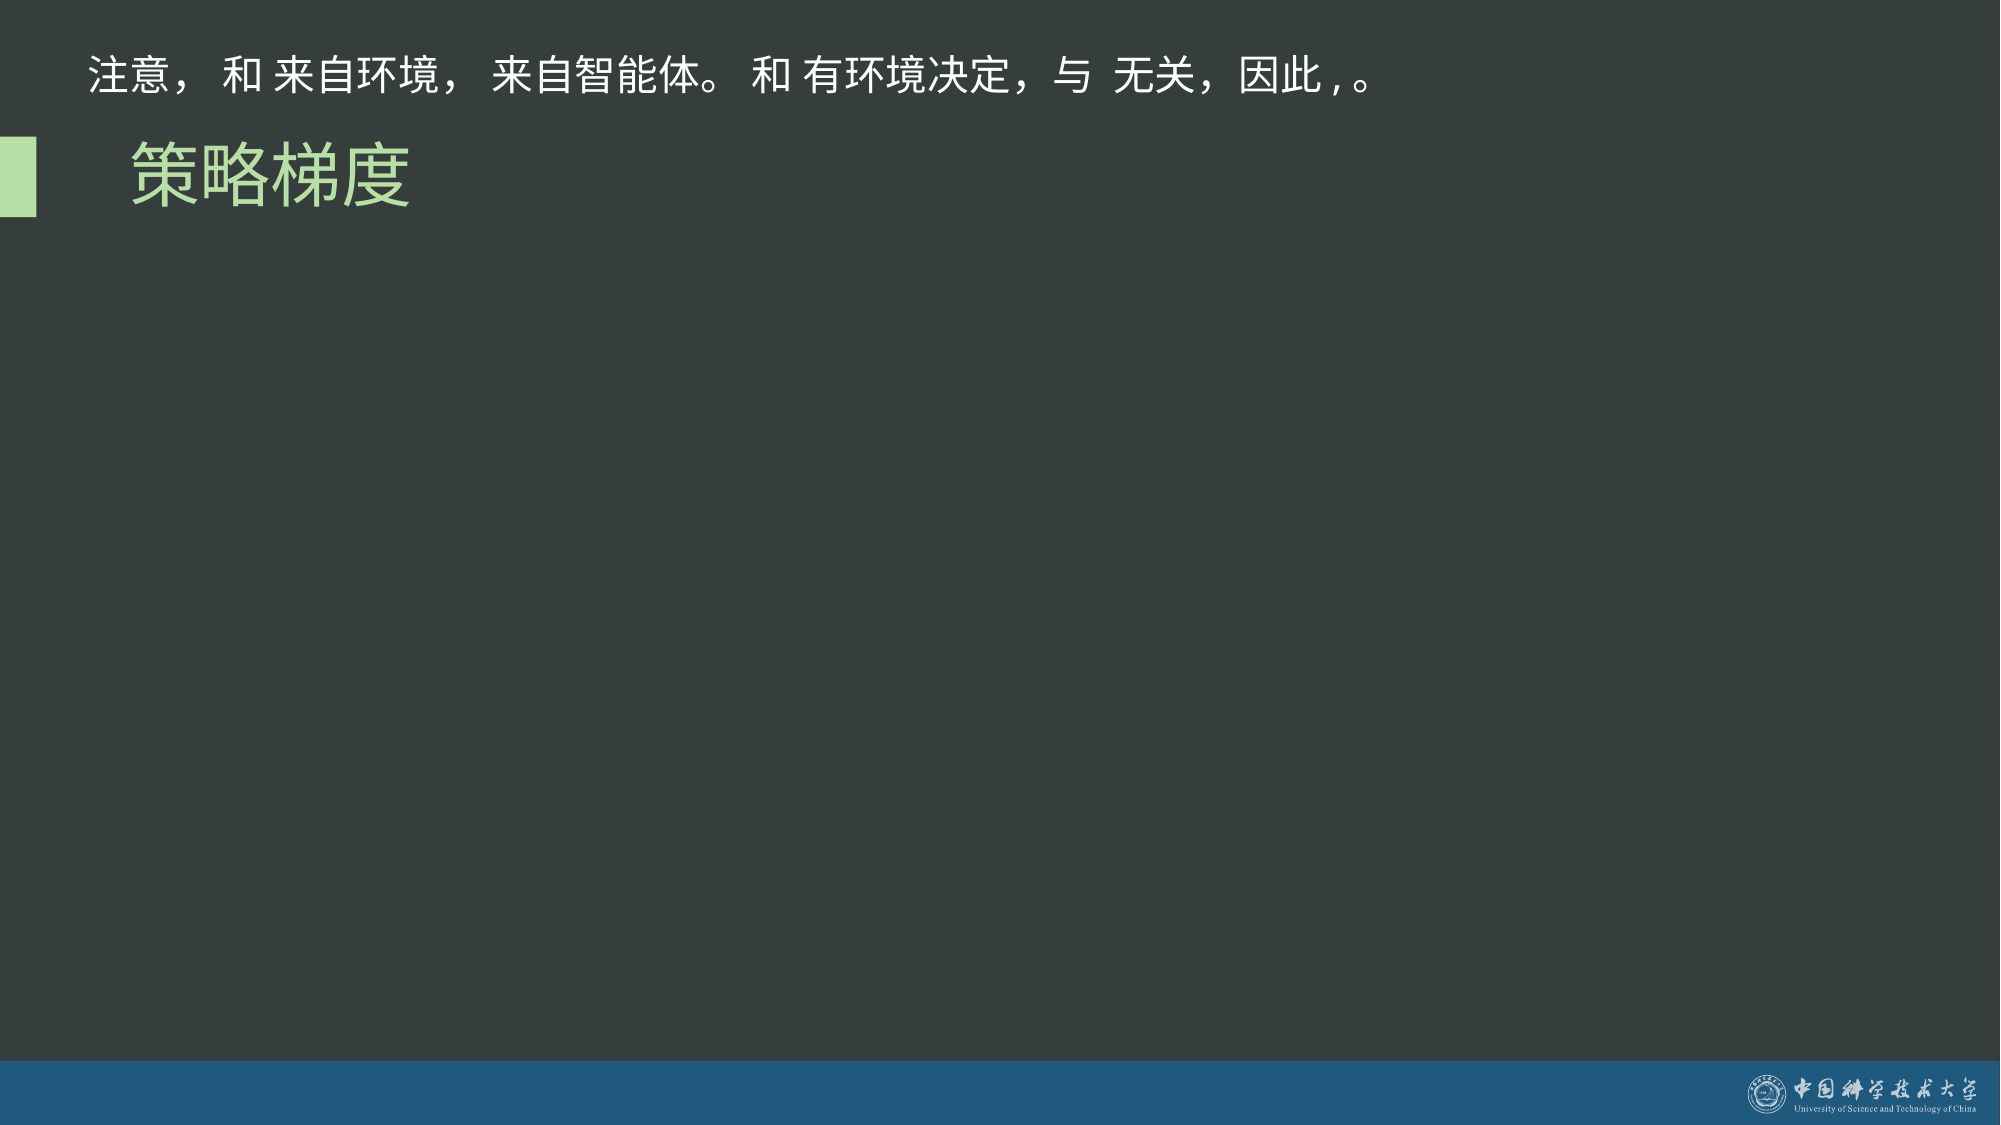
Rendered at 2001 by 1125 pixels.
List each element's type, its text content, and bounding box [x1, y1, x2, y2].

title 策略梯度 [114, 76, 1886, 224]
